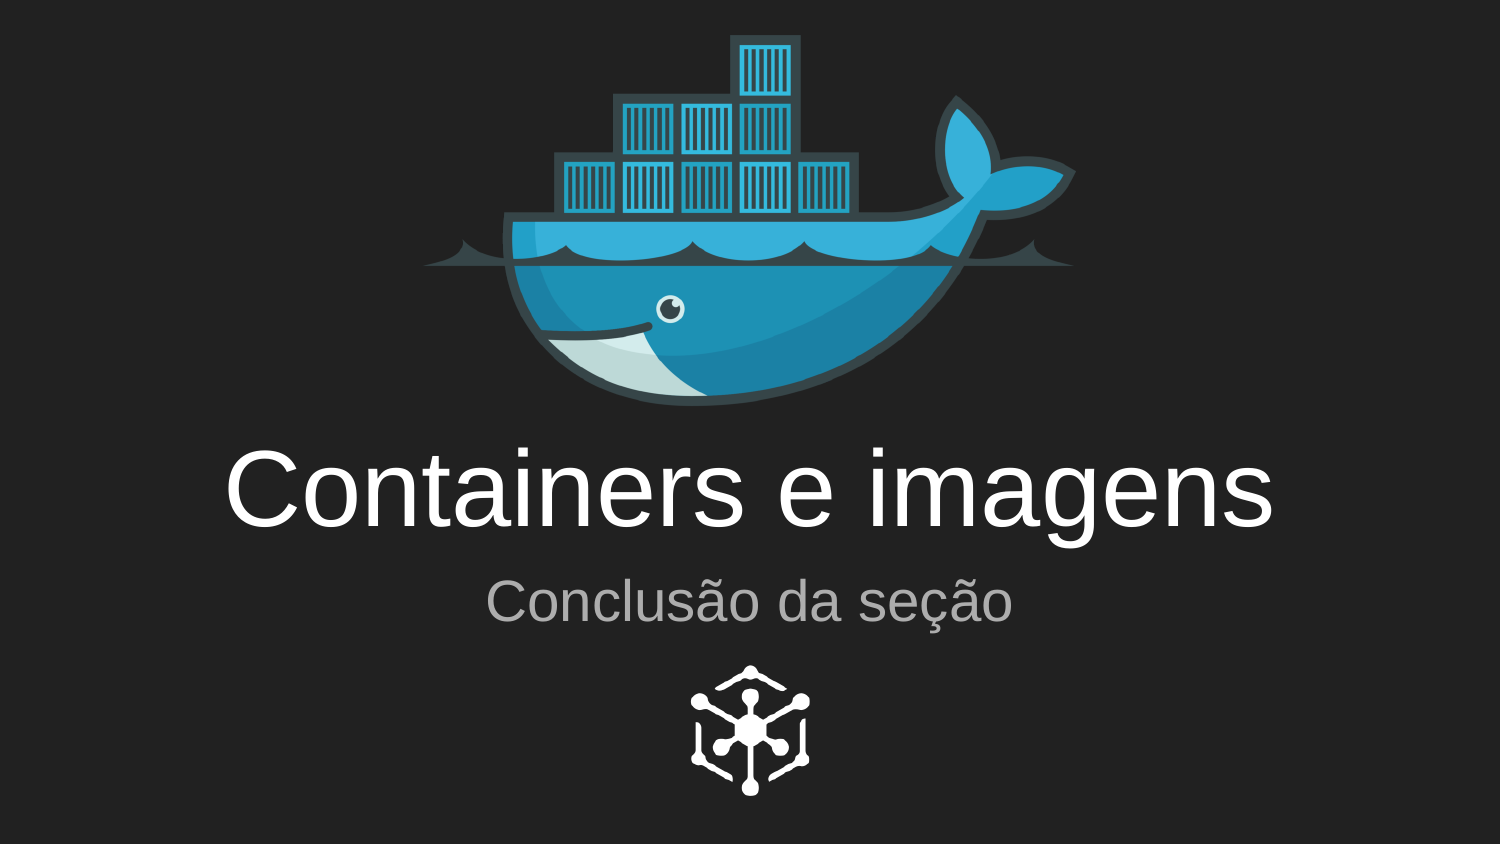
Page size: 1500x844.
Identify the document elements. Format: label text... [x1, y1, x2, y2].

subtitle Conclusão da seção [51, 547, 1449, 678]
picture [422, 34, 1078, 423]
picture [690, 664, 810, 796]
title Containers e imagens [51, 226, 1449, 547]
